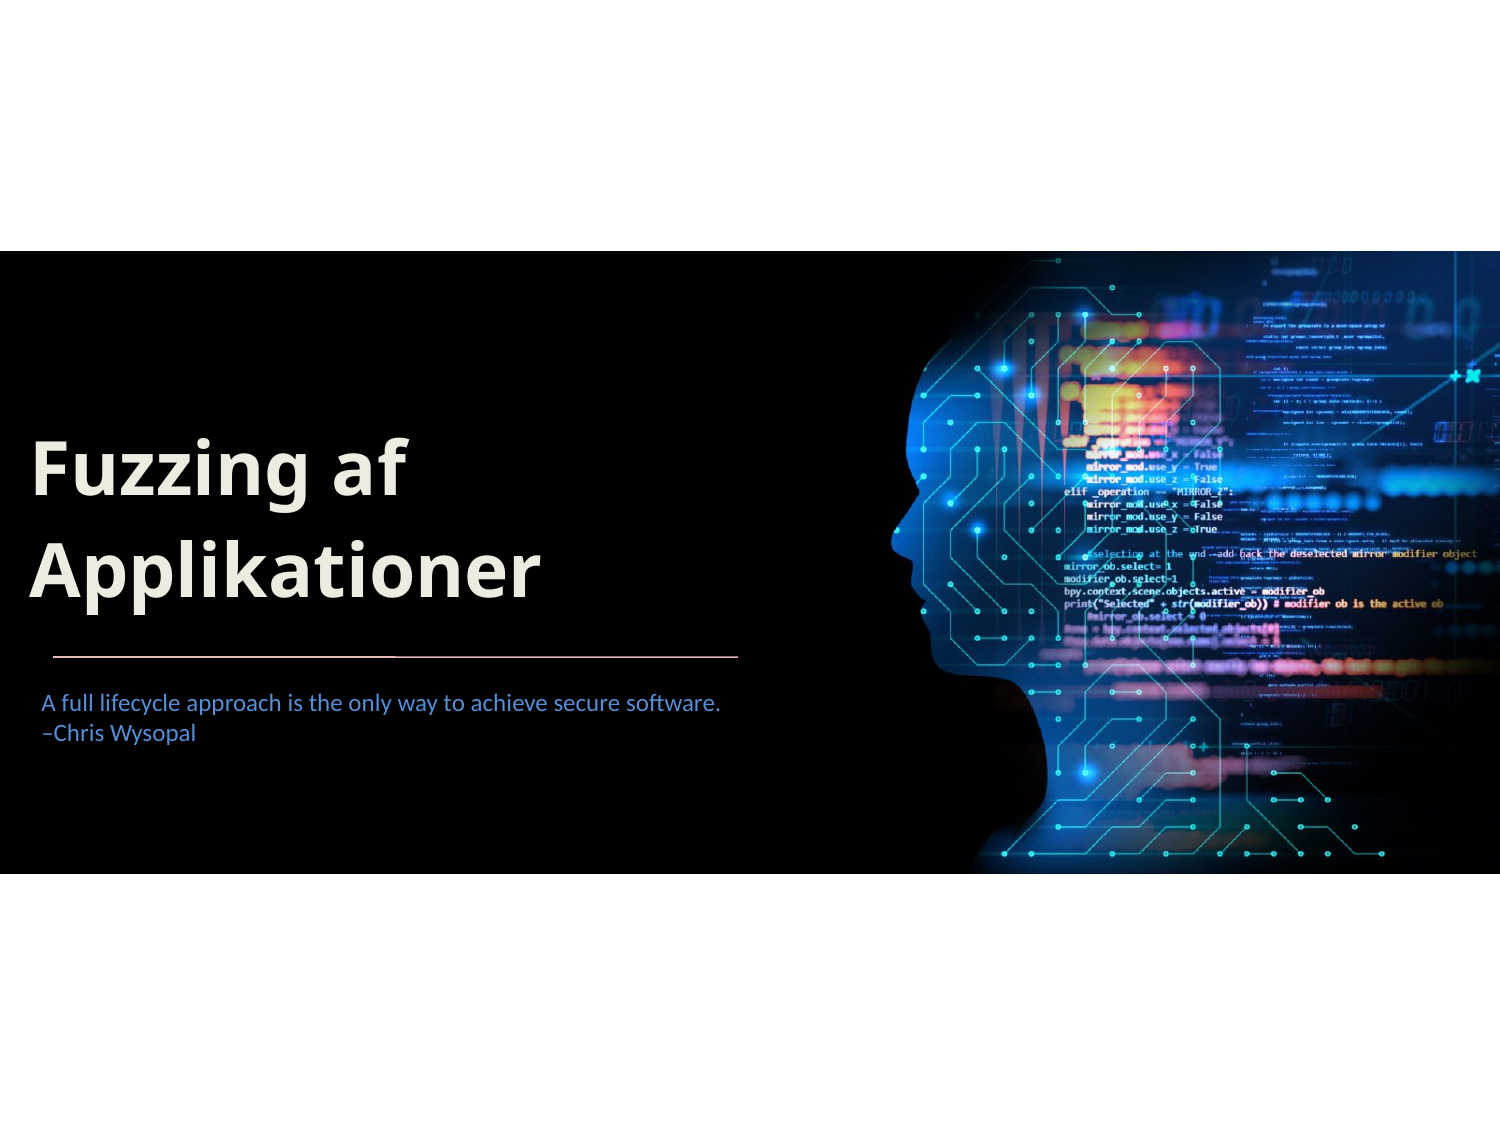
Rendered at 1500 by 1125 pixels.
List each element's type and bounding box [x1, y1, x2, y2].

text_box [0, 250, 1500, 875]
